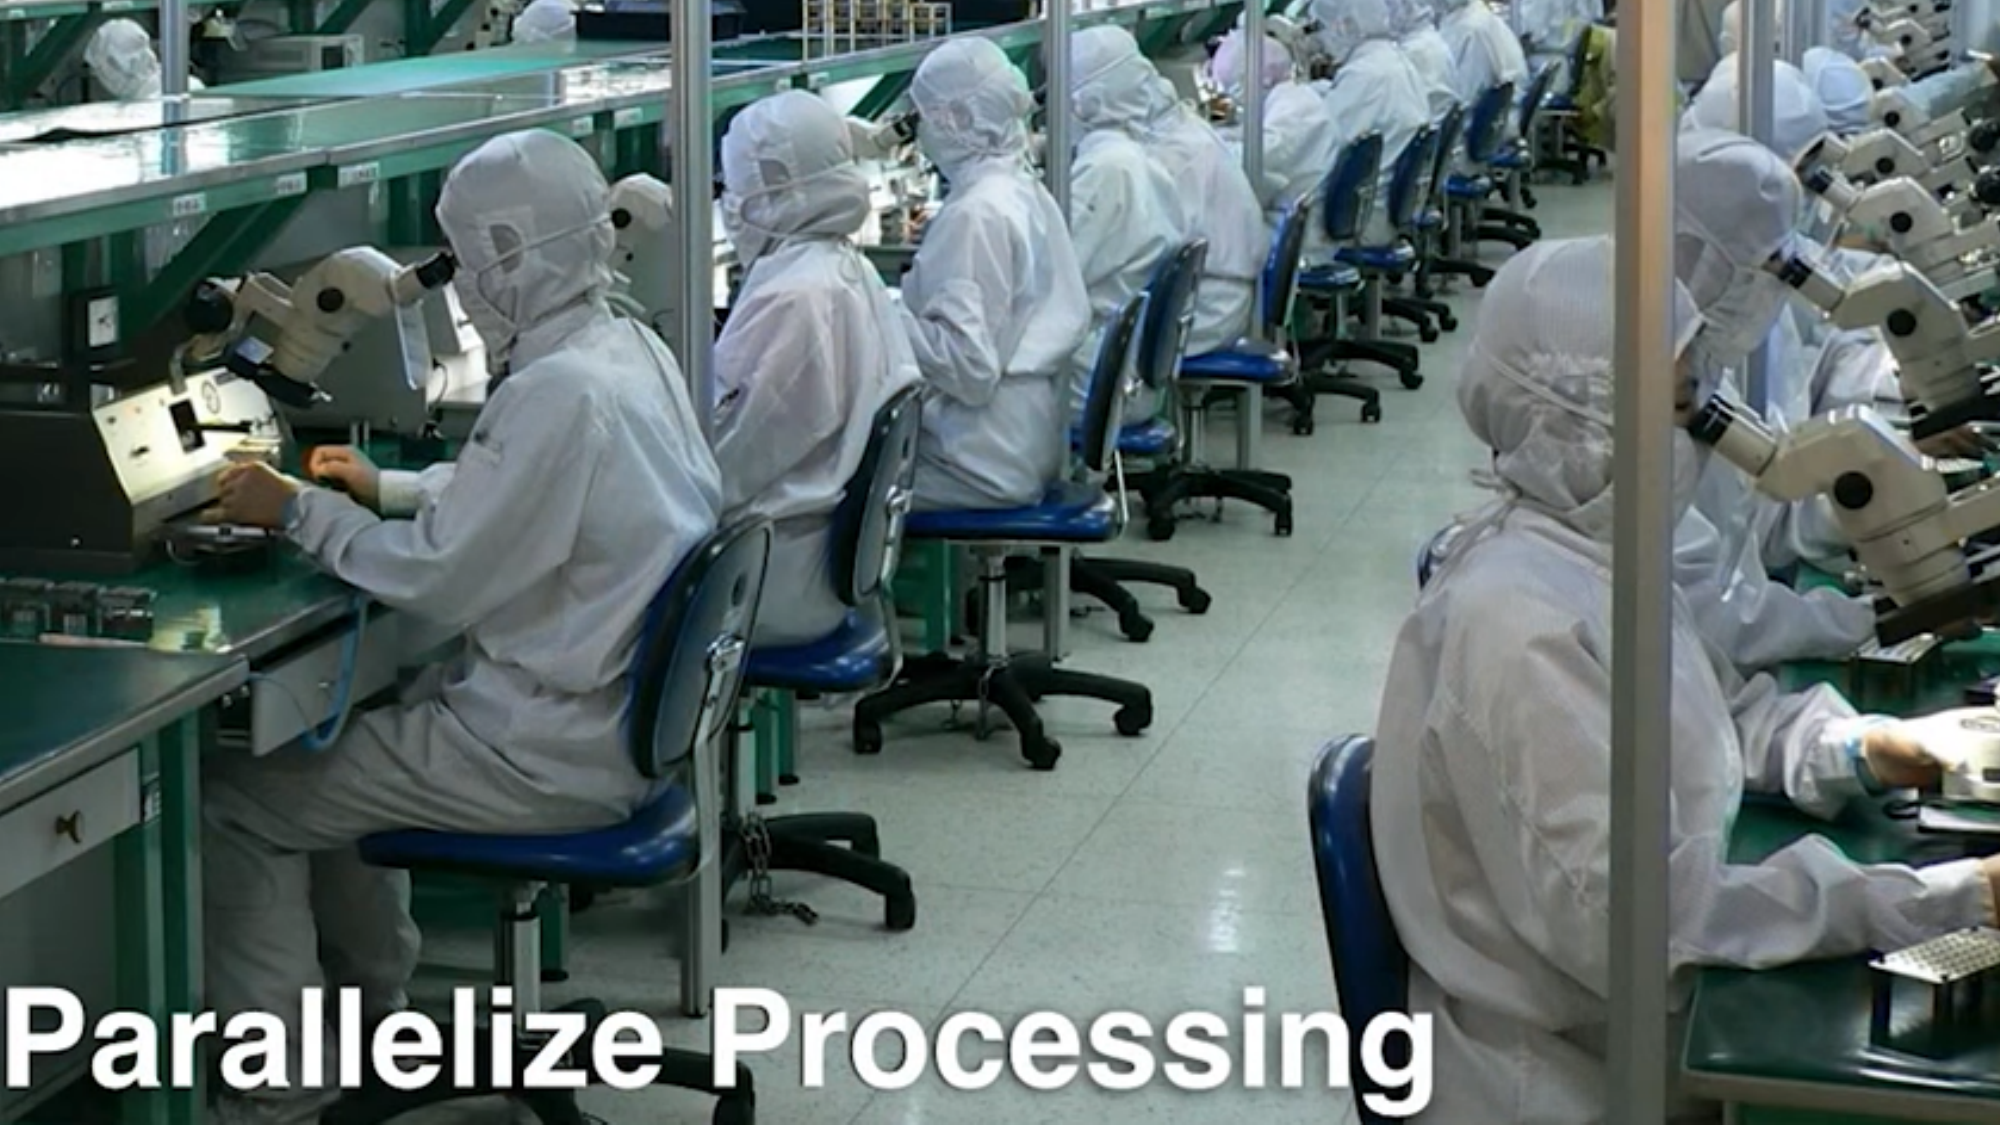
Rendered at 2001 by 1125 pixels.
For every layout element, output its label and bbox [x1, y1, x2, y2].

list [0, 0, 2000, 1125]
